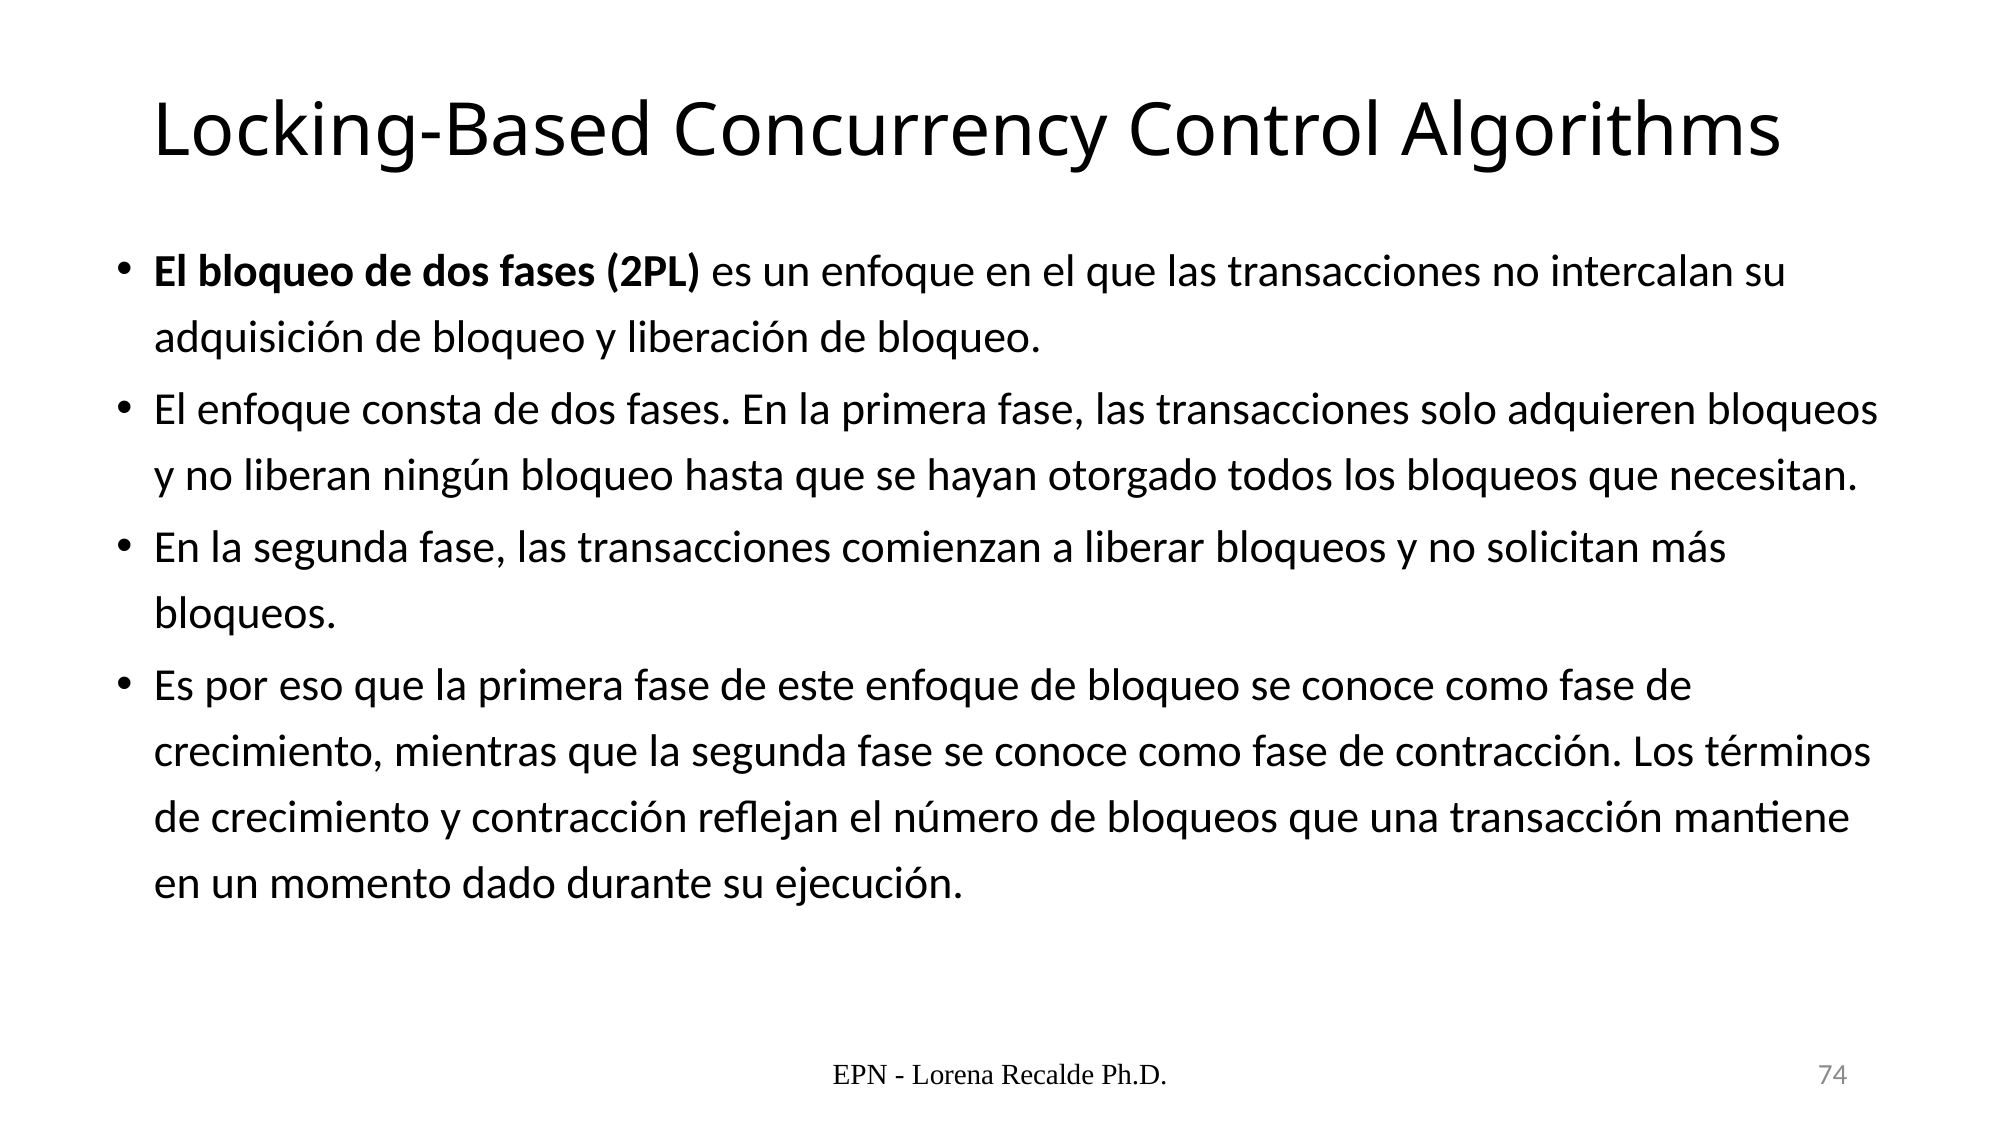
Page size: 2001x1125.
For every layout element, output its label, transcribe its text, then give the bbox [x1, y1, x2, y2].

list El bloqueo de dos fases (2PL) es un enfoque en el que las transacciones no intercalan su adquisición de bloqueo y liberación de bloqueo. El enfoque consta de dos fases. En la primera fase, las transacciones solo adquieren bloqueos y no liberan ningún bloqueo hasta que se hayan otorgado todos los bloqueos que necesitan. En la segunda fase, las transacciones comienzan a liberar bloqueos y no solicitan más bloqueos. Es por eso que la primera fase de este enfoque de bloqueo se conoce como fase de crecimiento, mientras que la segunda fase se conoce como fase de contracción. Los términos de crecimiento y contracción reflejan el número de bloqueos que una transacción mantiene en un momento dado durante su ejecución. [101, 221, 1905, 891]
footer EPN - Lorena Recalde Ph.D. [662, 1042, 1338, 1103]
slide_number 74 [1412, 1042, 1863, 1103]
title Locking-Based Concurrency Control Algorithms [137, 59, 1863, 204]
